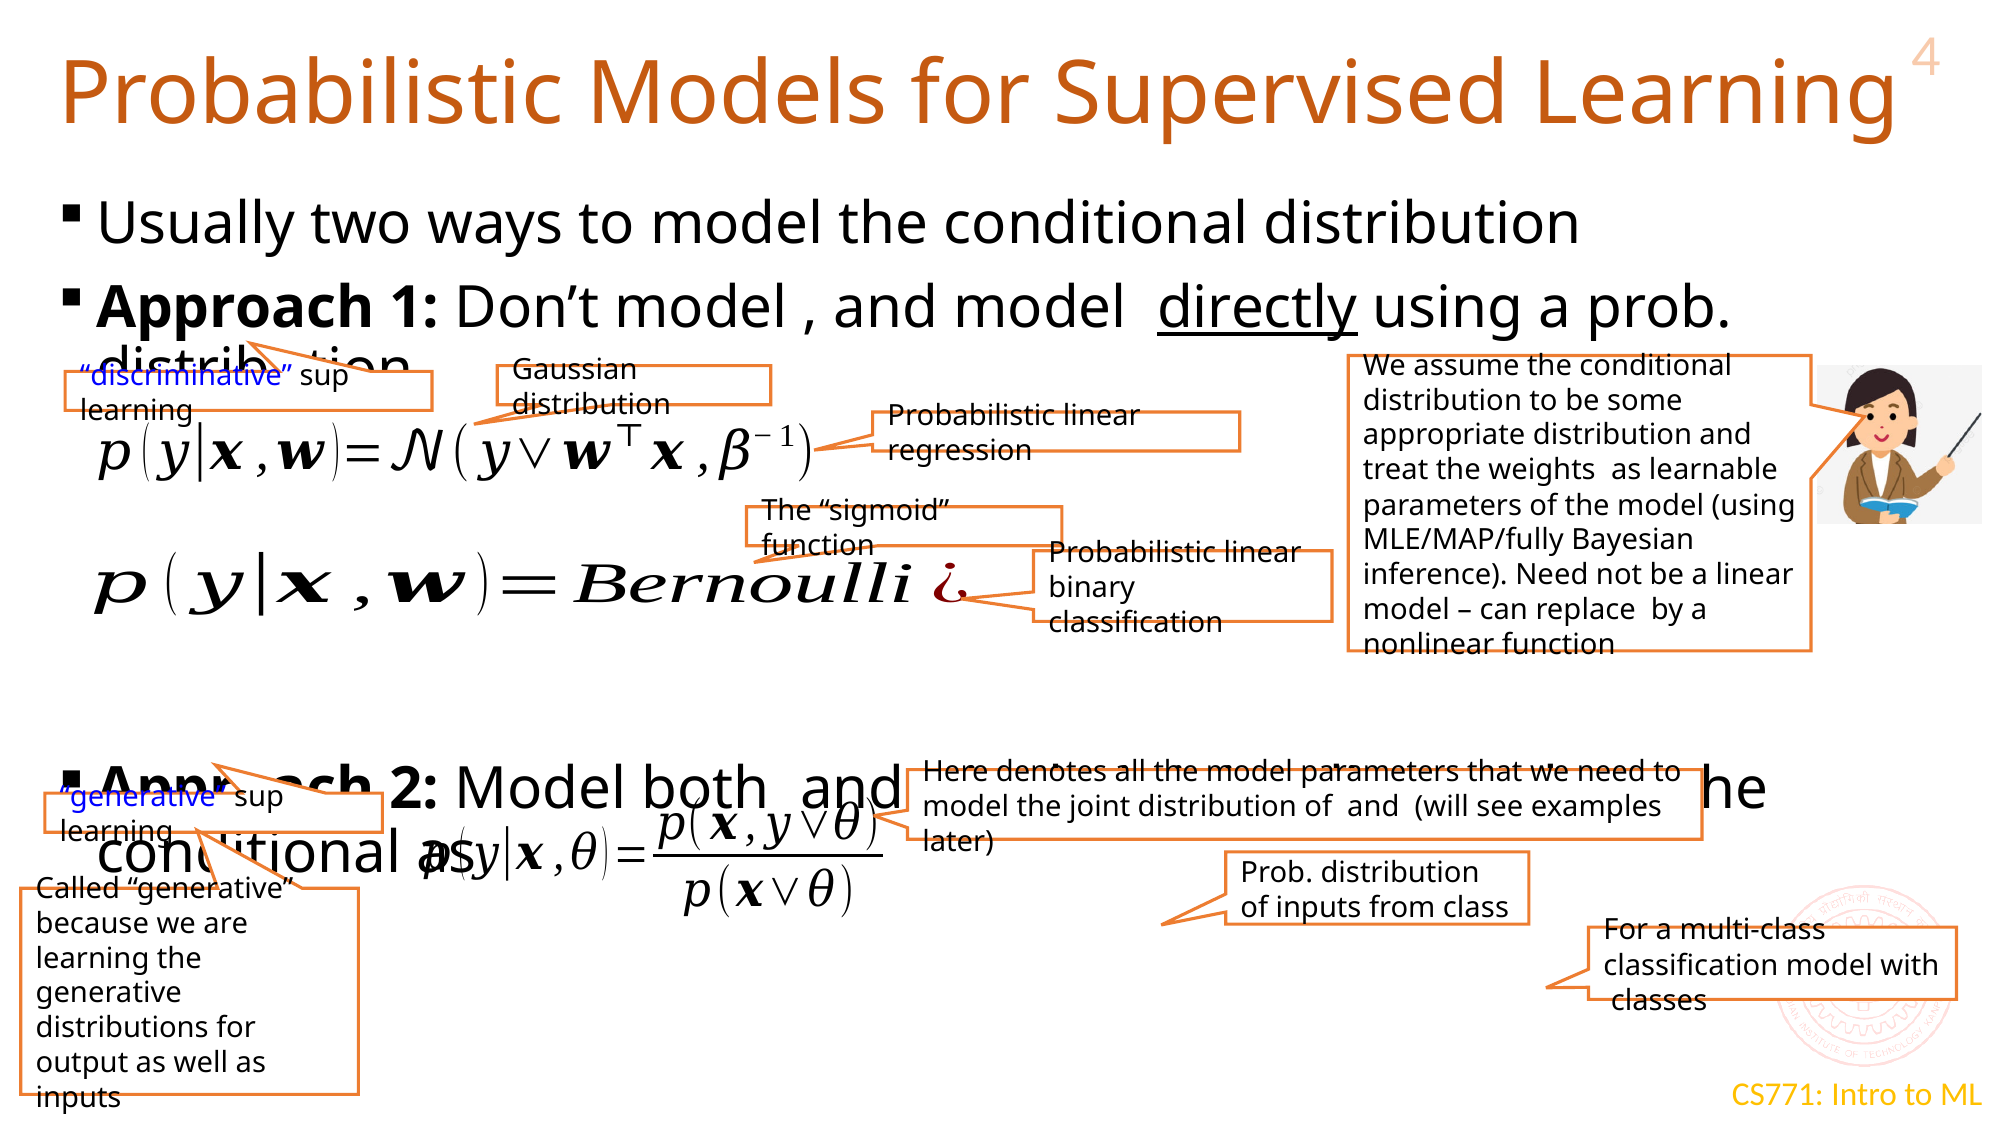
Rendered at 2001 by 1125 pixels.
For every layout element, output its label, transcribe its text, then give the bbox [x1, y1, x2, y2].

title Probabilistic Models for Supervised Learning [43, 27, 1970, 163]
text_box Gaussian distribution [473, 364, 772, 426]
text_box Called “generative” because we are learning the generative distributions for output as well as inputs [19, 827, 360, 1096]
text_box “generative” sup learning [43, 763, 384, 834]
text_box Probabilistic linear binary classification [960, 549, 1334, 623]
text_box The “sigmoid” function [745, 505, 1063, 564]
text_box “discriminative” sup learning [64, 341, 434, 412]
slide_number 4 [1857, 22, 1957, 83]
text_box Probabilistic linear regression [813, 410, 1241, 453]
picture [1817, 365, 1982, 524]
